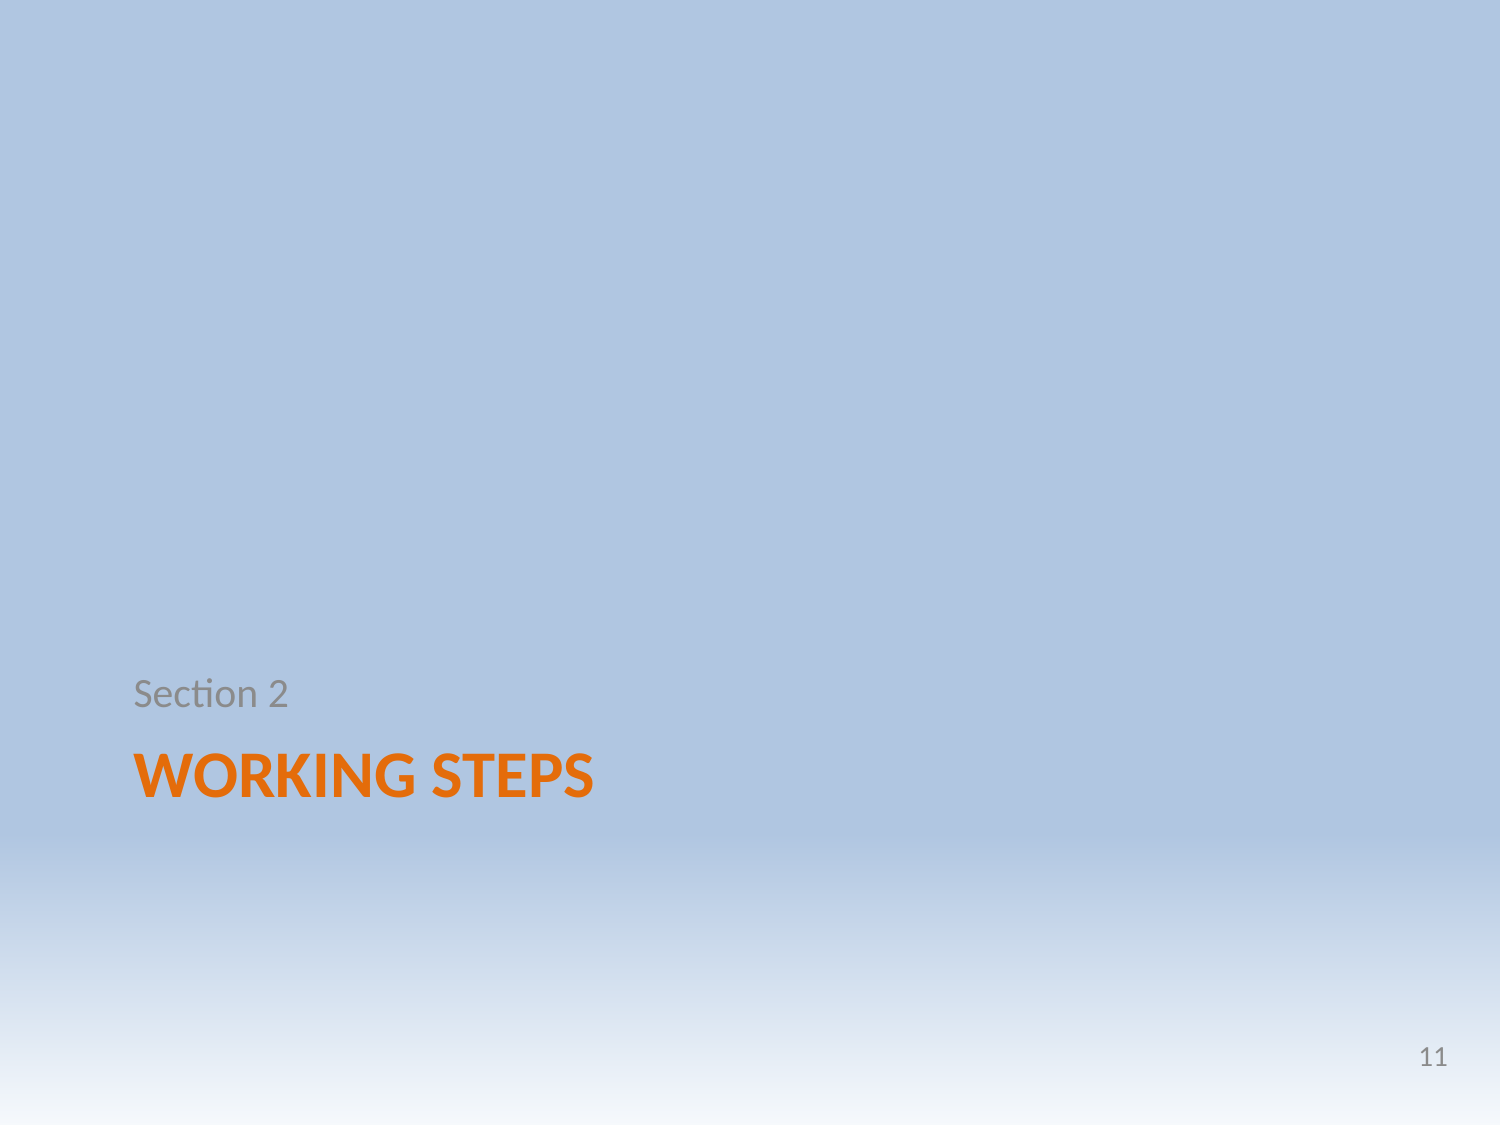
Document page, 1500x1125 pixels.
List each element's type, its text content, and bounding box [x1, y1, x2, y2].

list Section 2 [118, 476, 1394, 723]
slide_number 11 [1112, 1024, 1463, 1085]
title Working steps [118, 723, 1394, 947]
